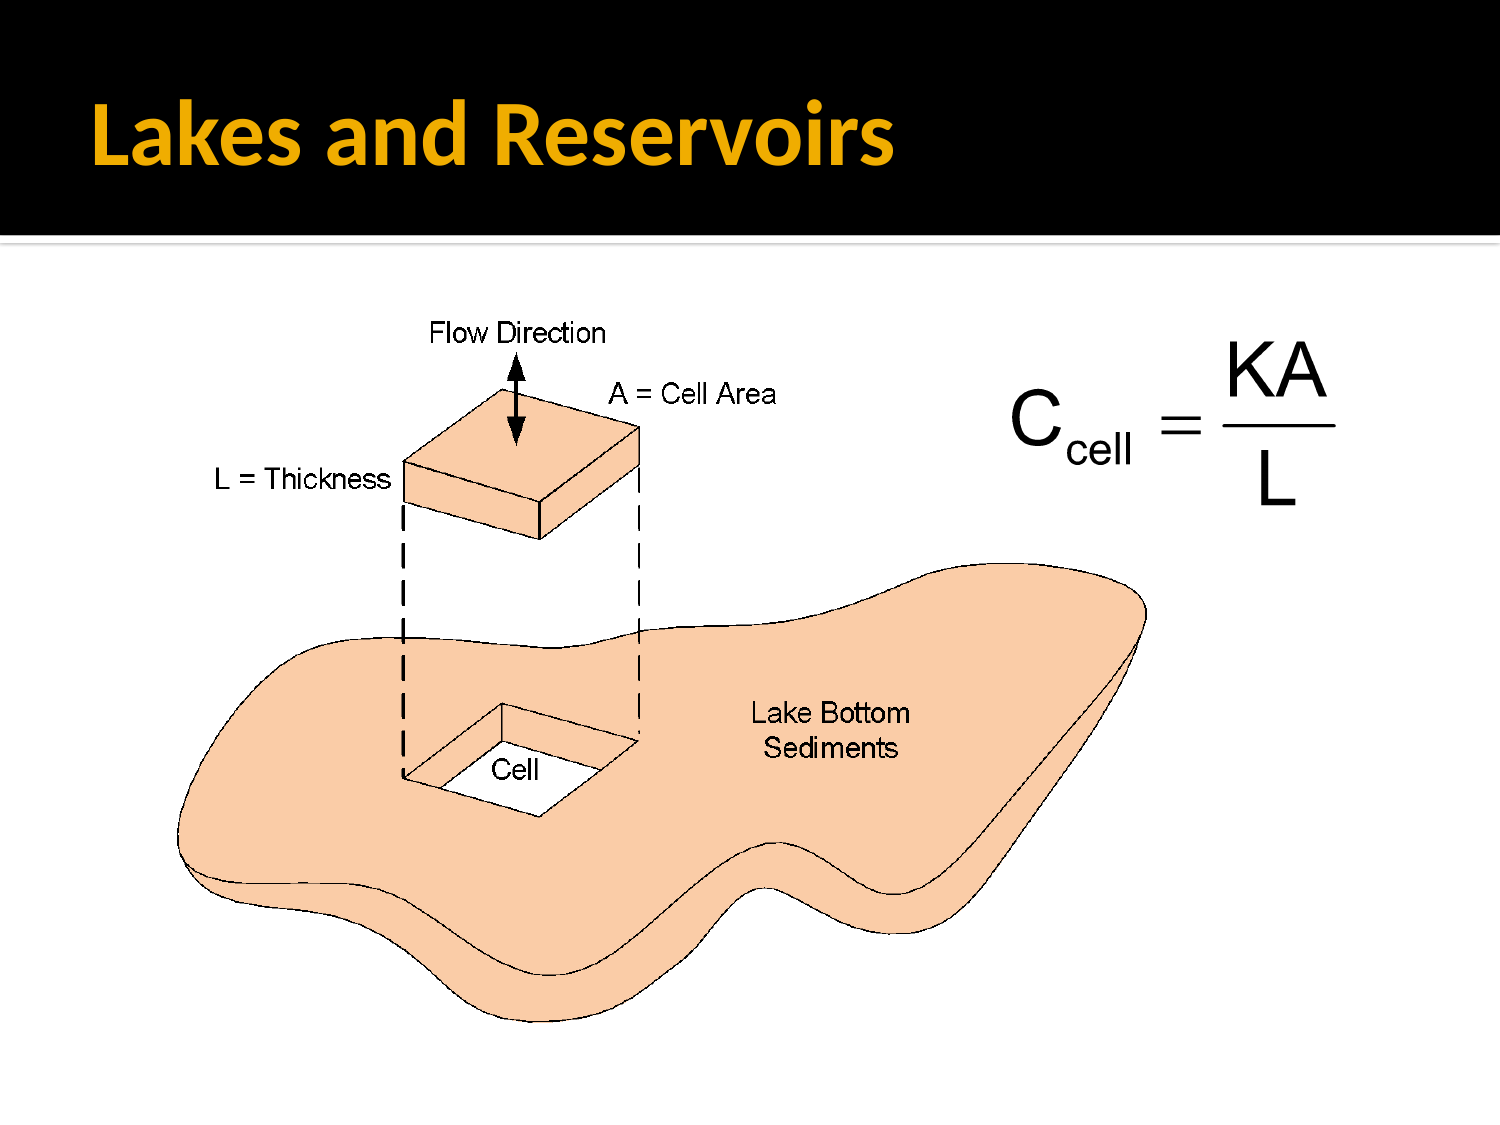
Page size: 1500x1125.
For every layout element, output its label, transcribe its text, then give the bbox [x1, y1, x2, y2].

title Lakes and Reservoirs [75, 24, 1425, 231]
picture [1148, 323, 1352, 522]
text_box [174, 310, 1148, 1025]
